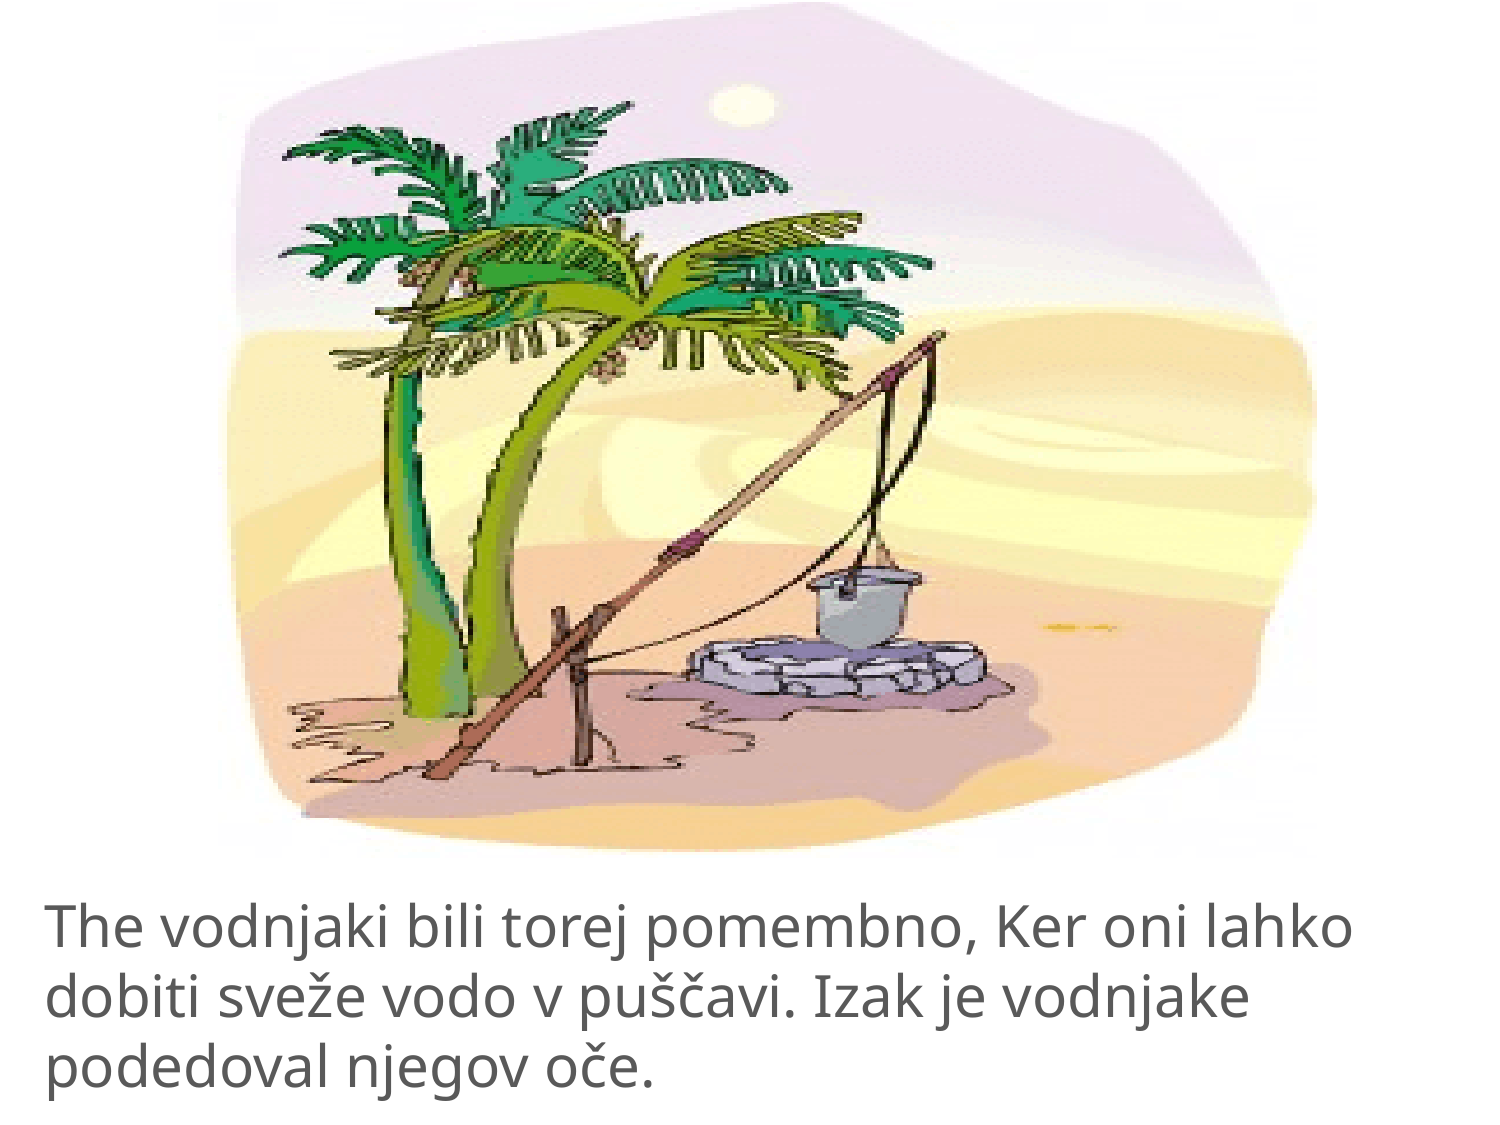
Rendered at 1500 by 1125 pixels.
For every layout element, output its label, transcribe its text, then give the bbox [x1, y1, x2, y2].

text_box The vodnjaki bili torej pomembno, Ker oni lahko dobiti sveže vodo v puščavi. Izak je vodnjake podedoval njegov oče. [29, 881, 1500, 1107]
picture [218, 1, 1318, 859]
